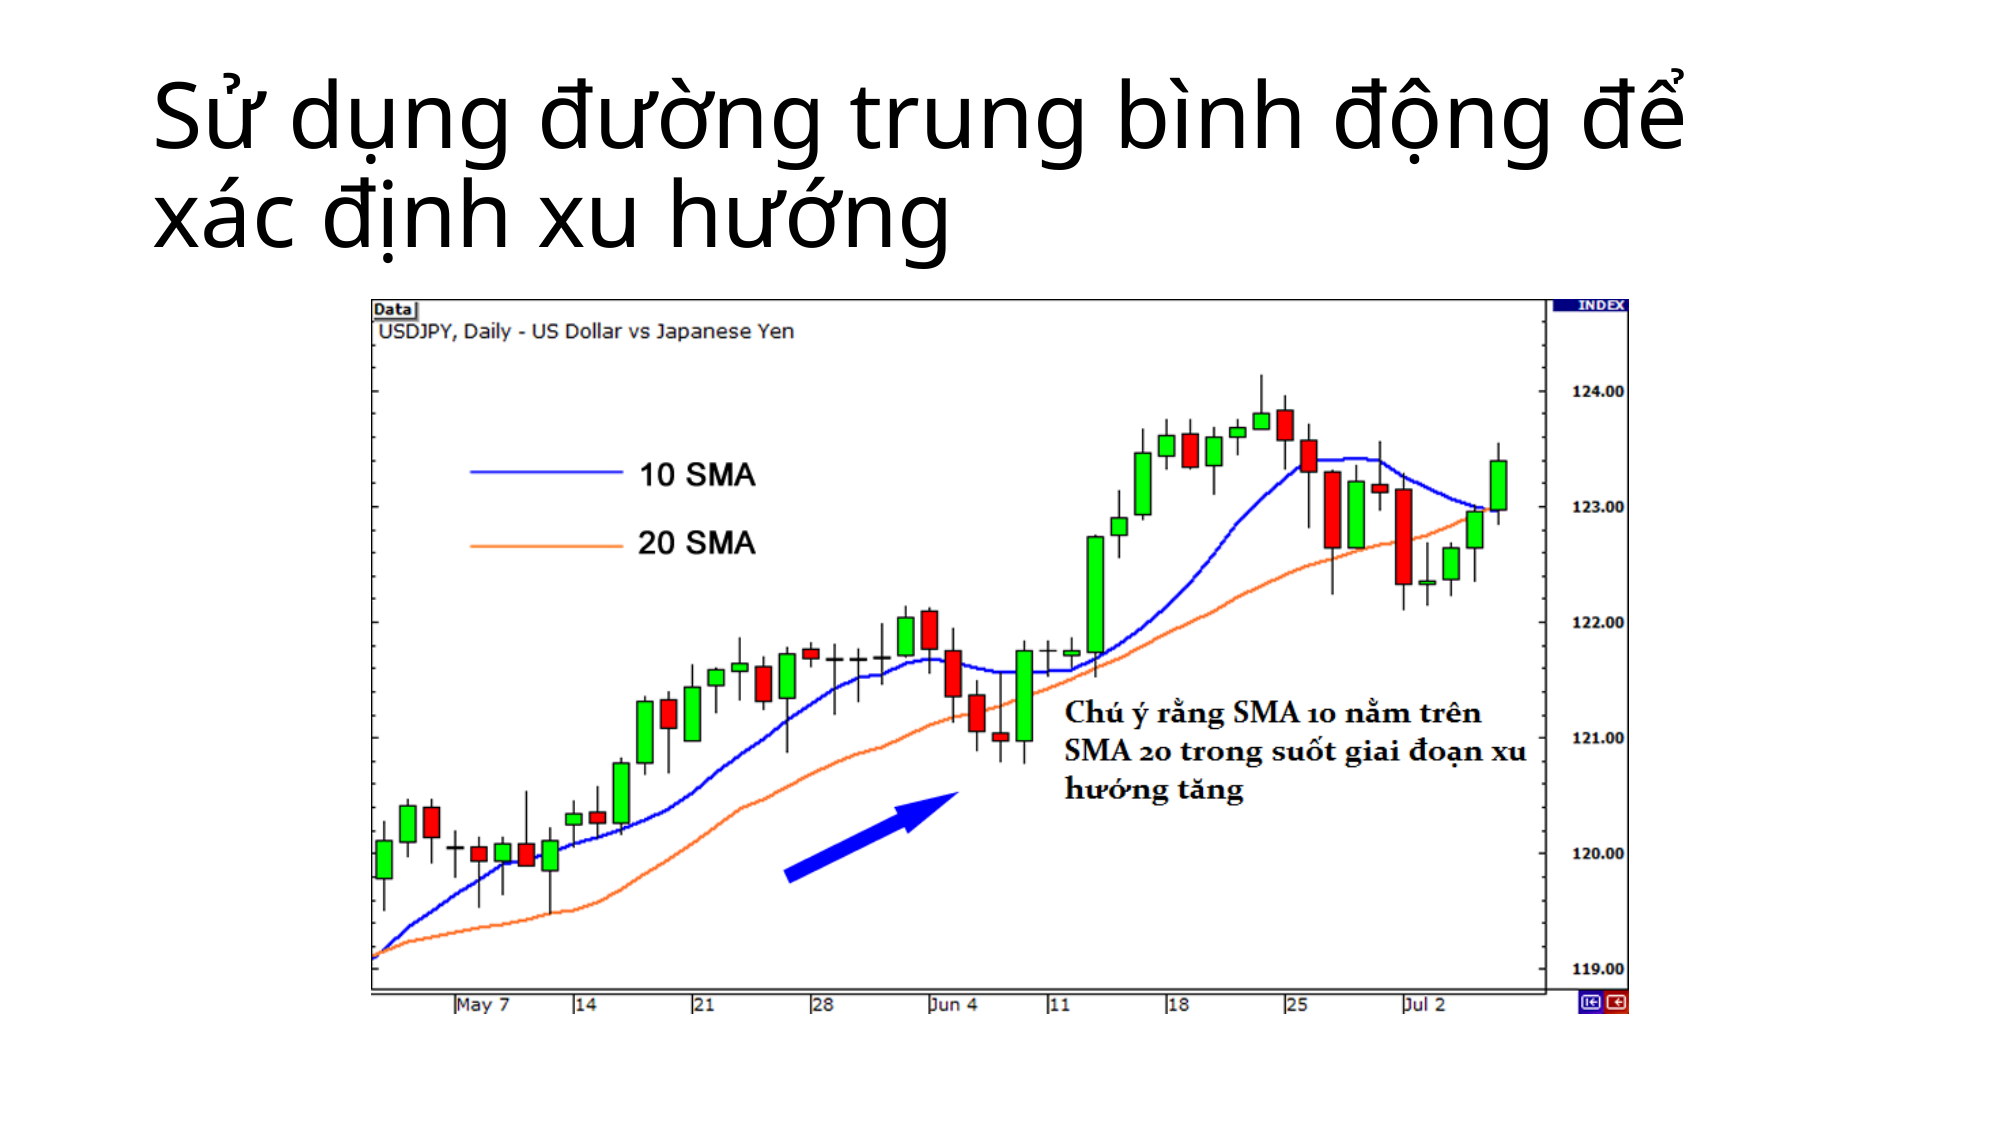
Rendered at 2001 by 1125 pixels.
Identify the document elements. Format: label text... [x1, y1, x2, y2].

title Sử dụng đường trung bình động để xác định xu hướng [137, 59, 1863, 278]
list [371, 299, 1629, 1014]
